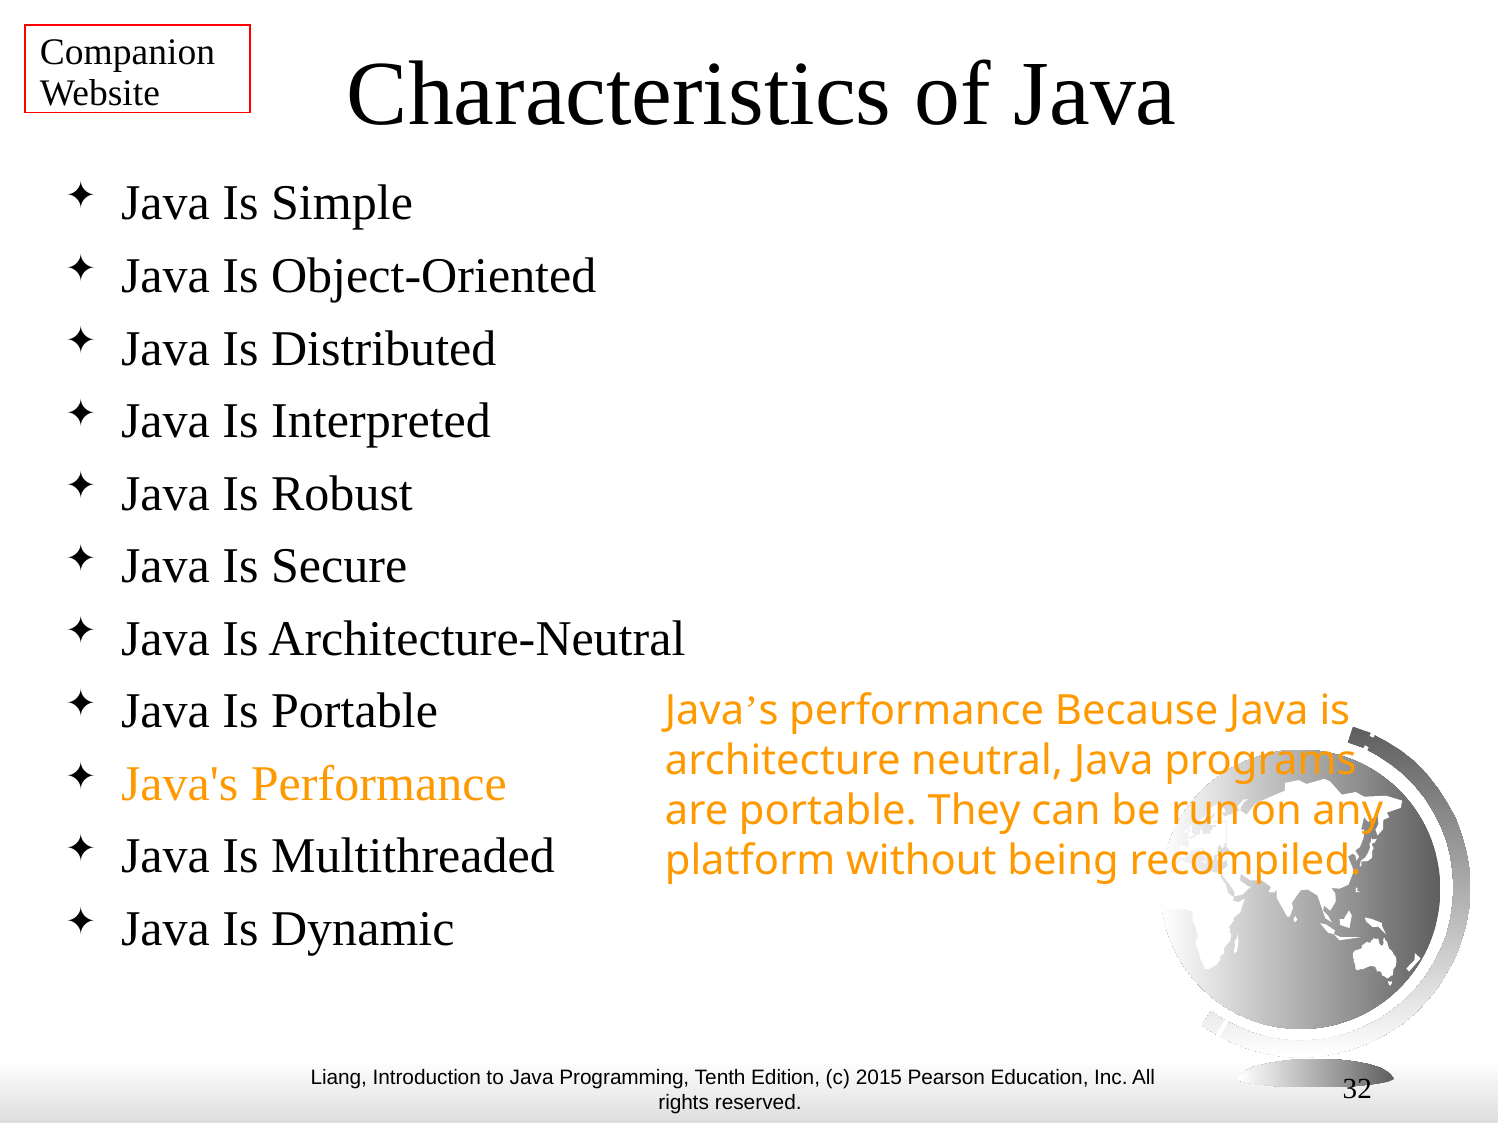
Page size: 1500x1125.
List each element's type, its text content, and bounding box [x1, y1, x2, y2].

text_box Java Is Simple Java Is Object-Oriented Java Is Distributed Java Is Interpreted Java Is Robust Java Is Secure Java Is Architecture-Neutral Java Is Portable Java's Performance Java Is Multithreaded Java Is Dynamic [49, 162, 713, 1025]
text_box Java’s performance Because Java is architecture neutral, Java programs are portable. They can be run on any platform without being recompiled. [649, 674, 1400, 891]
text_box Companion Website [24, 24, 250, 113]
text_box 32 [1074, 1049, 1388, 1125]
text_box Characteristics of Java [112, 37, 1413, 138]
